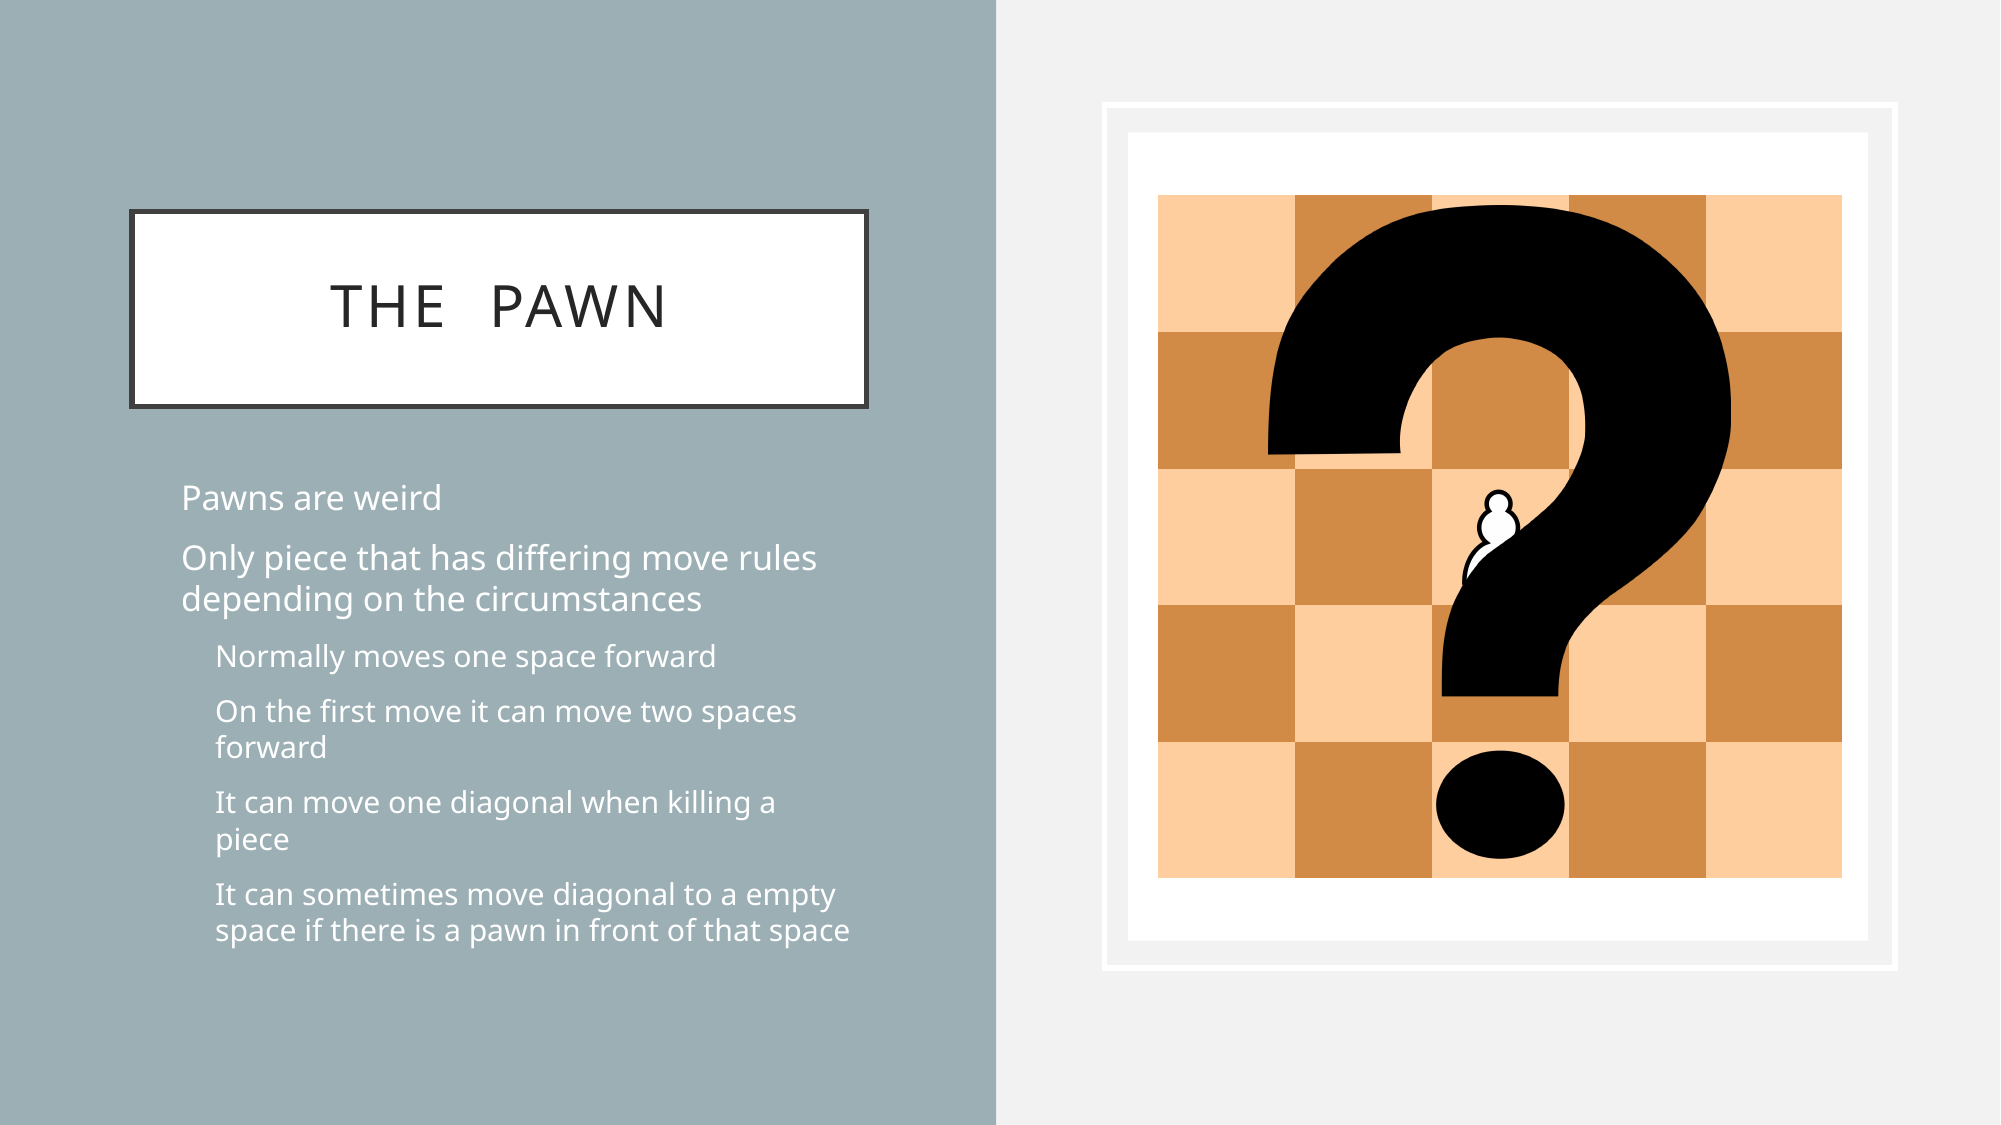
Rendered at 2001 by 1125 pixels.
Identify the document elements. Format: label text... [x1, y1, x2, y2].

picture [1158, 195, 1842, 878]
list Pawns are weird Only piece that has differing move rules depending on the circumstances Normally moves one space forward On the first move it can move two spaces forward It can move one diagonal when killing a piece It can sometimes move diagonal to a empty space if there is a pawn in front of that space [131, 468, 867, 969]
text_box [1103, 104, 1896, 969]
text_box [1127, 131, 1869, 942]
text_box [0, 0, 997, 1125]
title The Pawn [129, 209, 869, 409]
